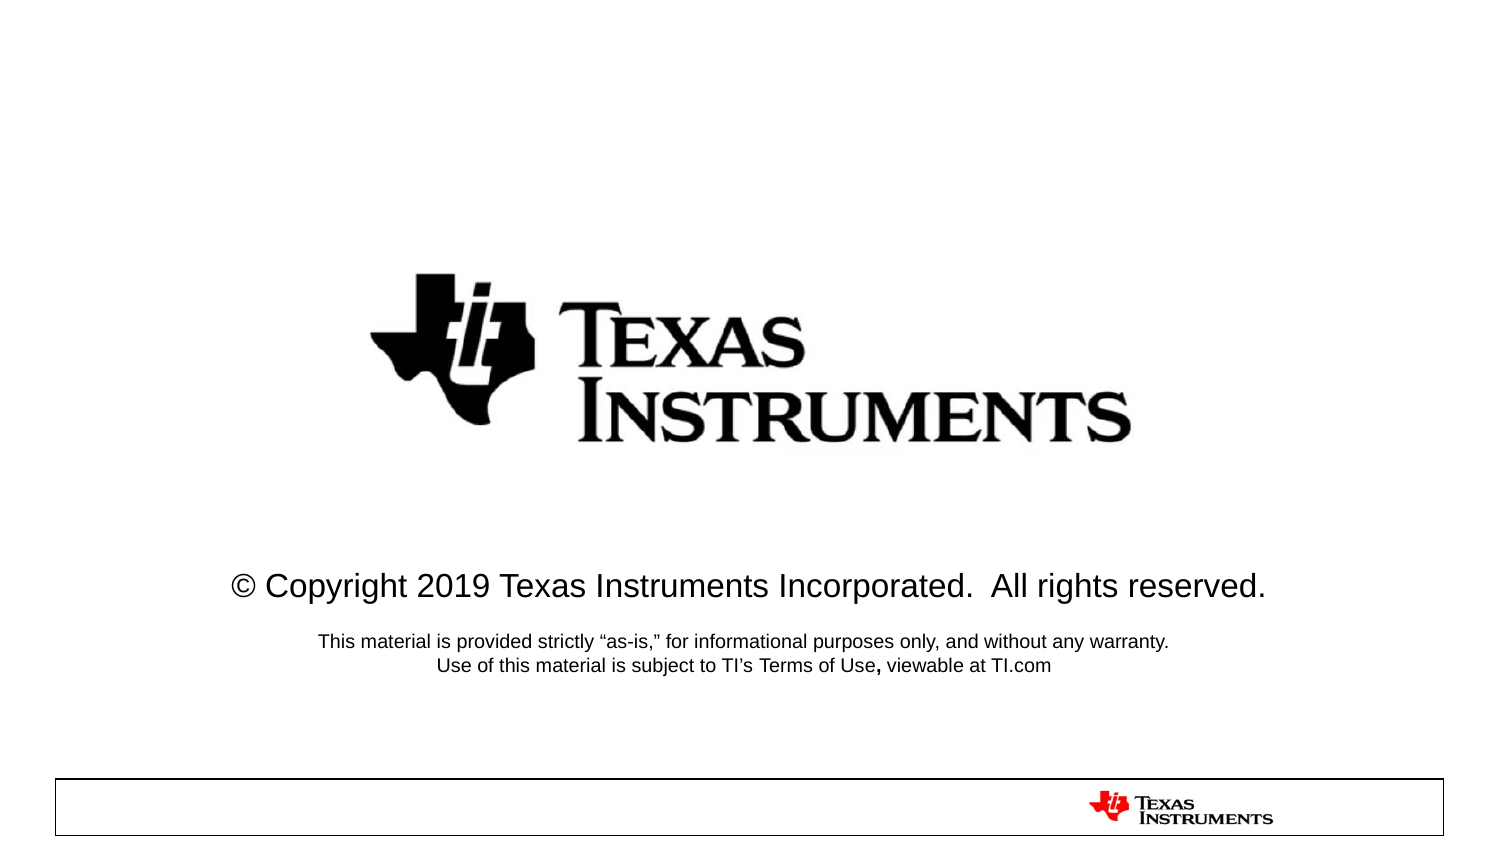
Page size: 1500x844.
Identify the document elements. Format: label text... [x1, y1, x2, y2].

picture [1087, 789, 1274, 825]
text_box © Copyright 2019 Texas Instruments Incorporated. All rights reserved. This material is provided strictly “as-is,” for informational purposes only, and without any warranty. Use of this material is subject to TI’s Terms of Use, viewable at TI.com [0, 516, 1500, 709]
picture [152, 40, 1348, 600]
